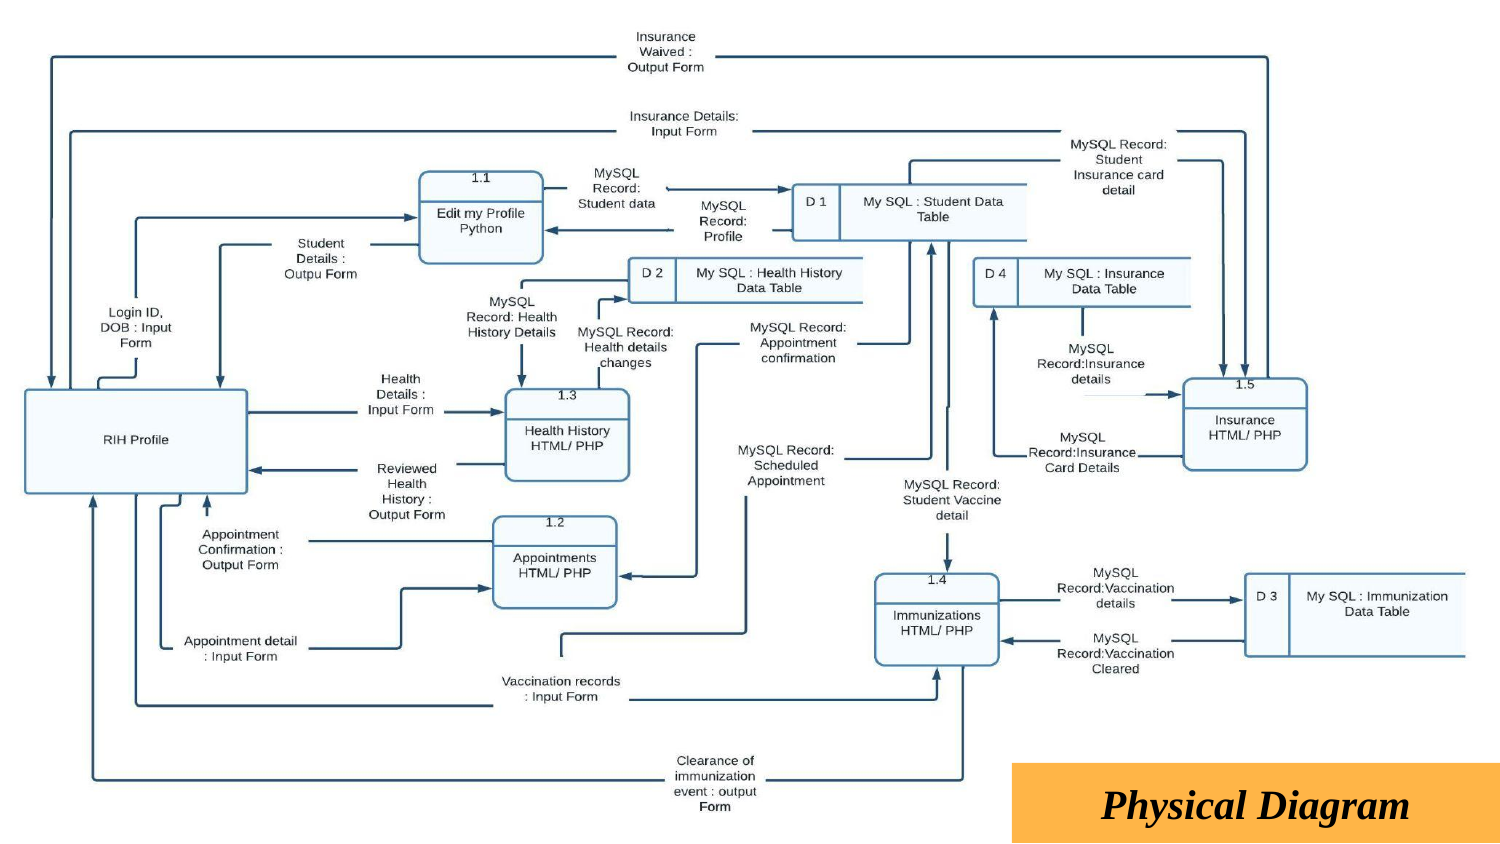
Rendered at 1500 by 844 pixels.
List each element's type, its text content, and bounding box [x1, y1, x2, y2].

picture [0, 0, 1491, 844]
text_box Physical Diagram [1495, 762, 1500, 843]
